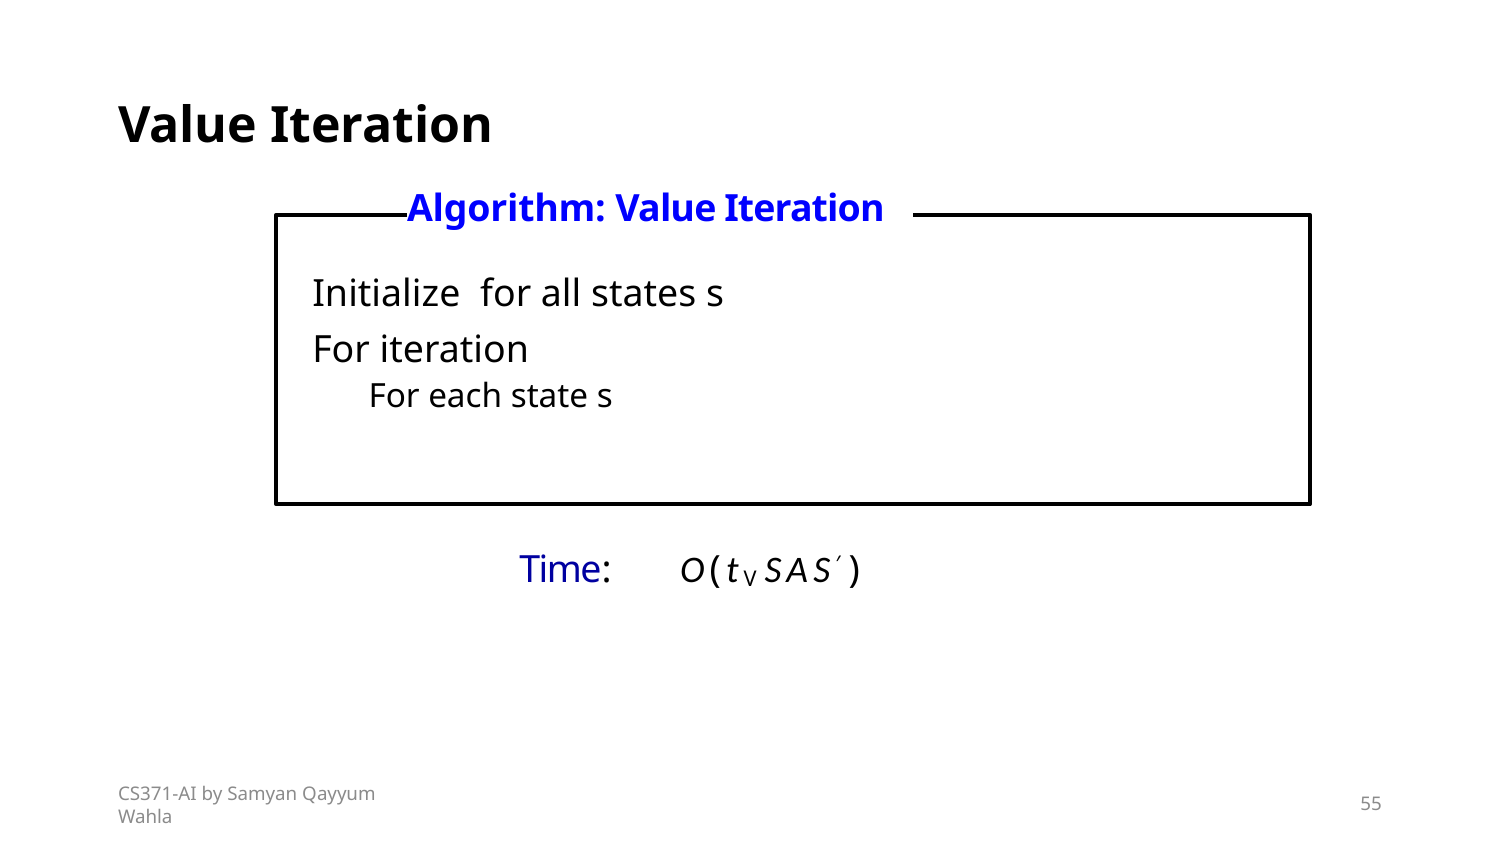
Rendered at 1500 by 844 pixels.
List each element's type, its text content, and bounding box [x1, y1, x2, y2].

slide_number CS371-AI by Samyan Qayyum Wahla [103, 782, 441, 827]
text_box [276, 214, 1310, 505]
slide_number 55 [1059, 782, 1397, 827]
text_box Time: O(tVSAS′) [496, 537, 1247, 644]
title Value Iteration [103, 44, 1397, 208]
text_box Algorithm: Value Iteration [407, 184, 913, 246]
